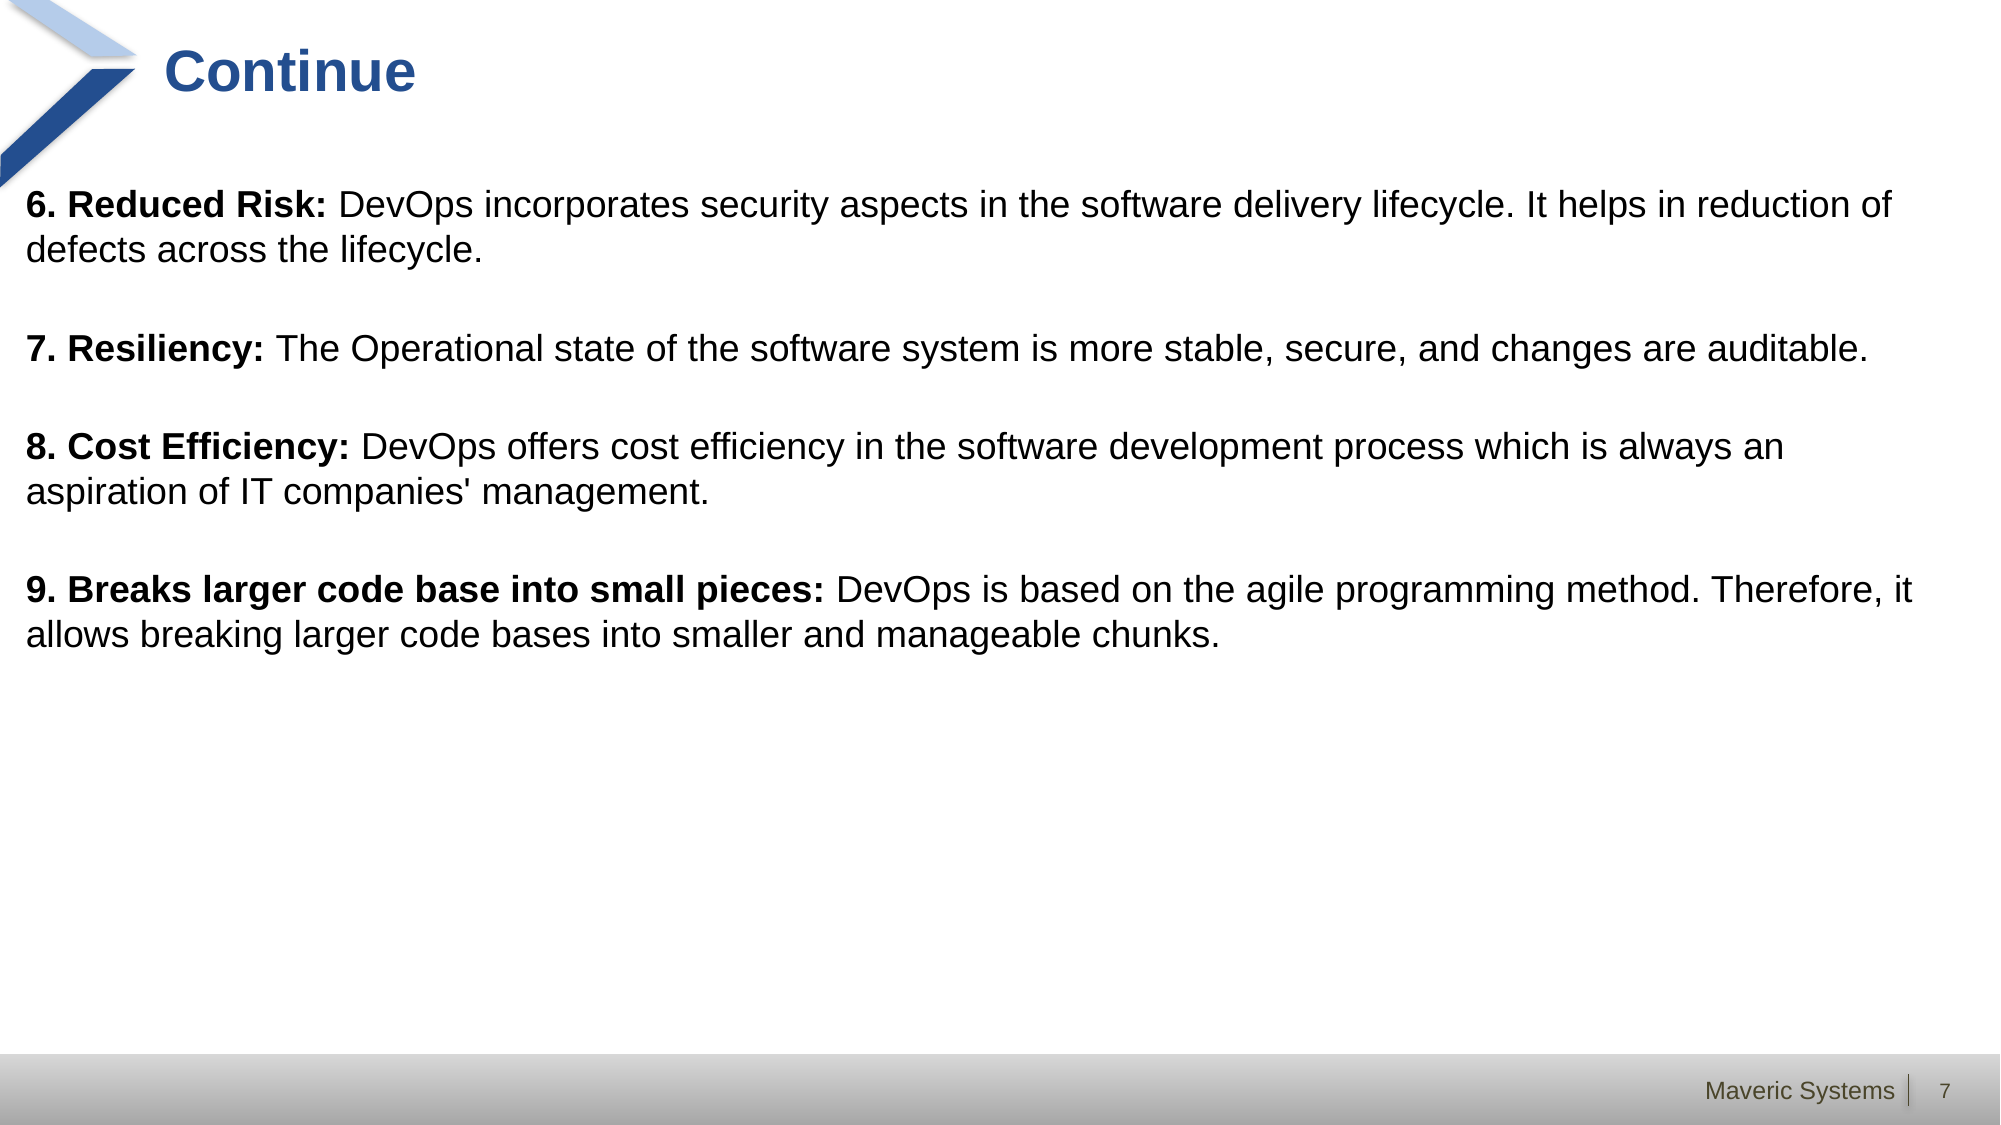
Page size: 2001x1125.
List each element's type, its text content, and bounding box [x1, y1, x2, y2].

list 6. Reduced Risk: DevOps incorporates security aspects in the software delivery lifecycle. It helps in reduction of defects across the lifecycle. 7. Resiliency: The Operational state of the software system is more stable, secure, and changes are auditable. 8. Cost Efficiency: DevOps offers cost efficiency in the software development process which is always an aspiration of IT companies' management. 9. Breaks larger code base into small pieces: DevOps is based on the agile programming method. Therefore, it allows breaking larger code bases into smaller and manageable chunks. [25, 180, 1957, 804]
title Continue [164, 32, 1957, 104]
